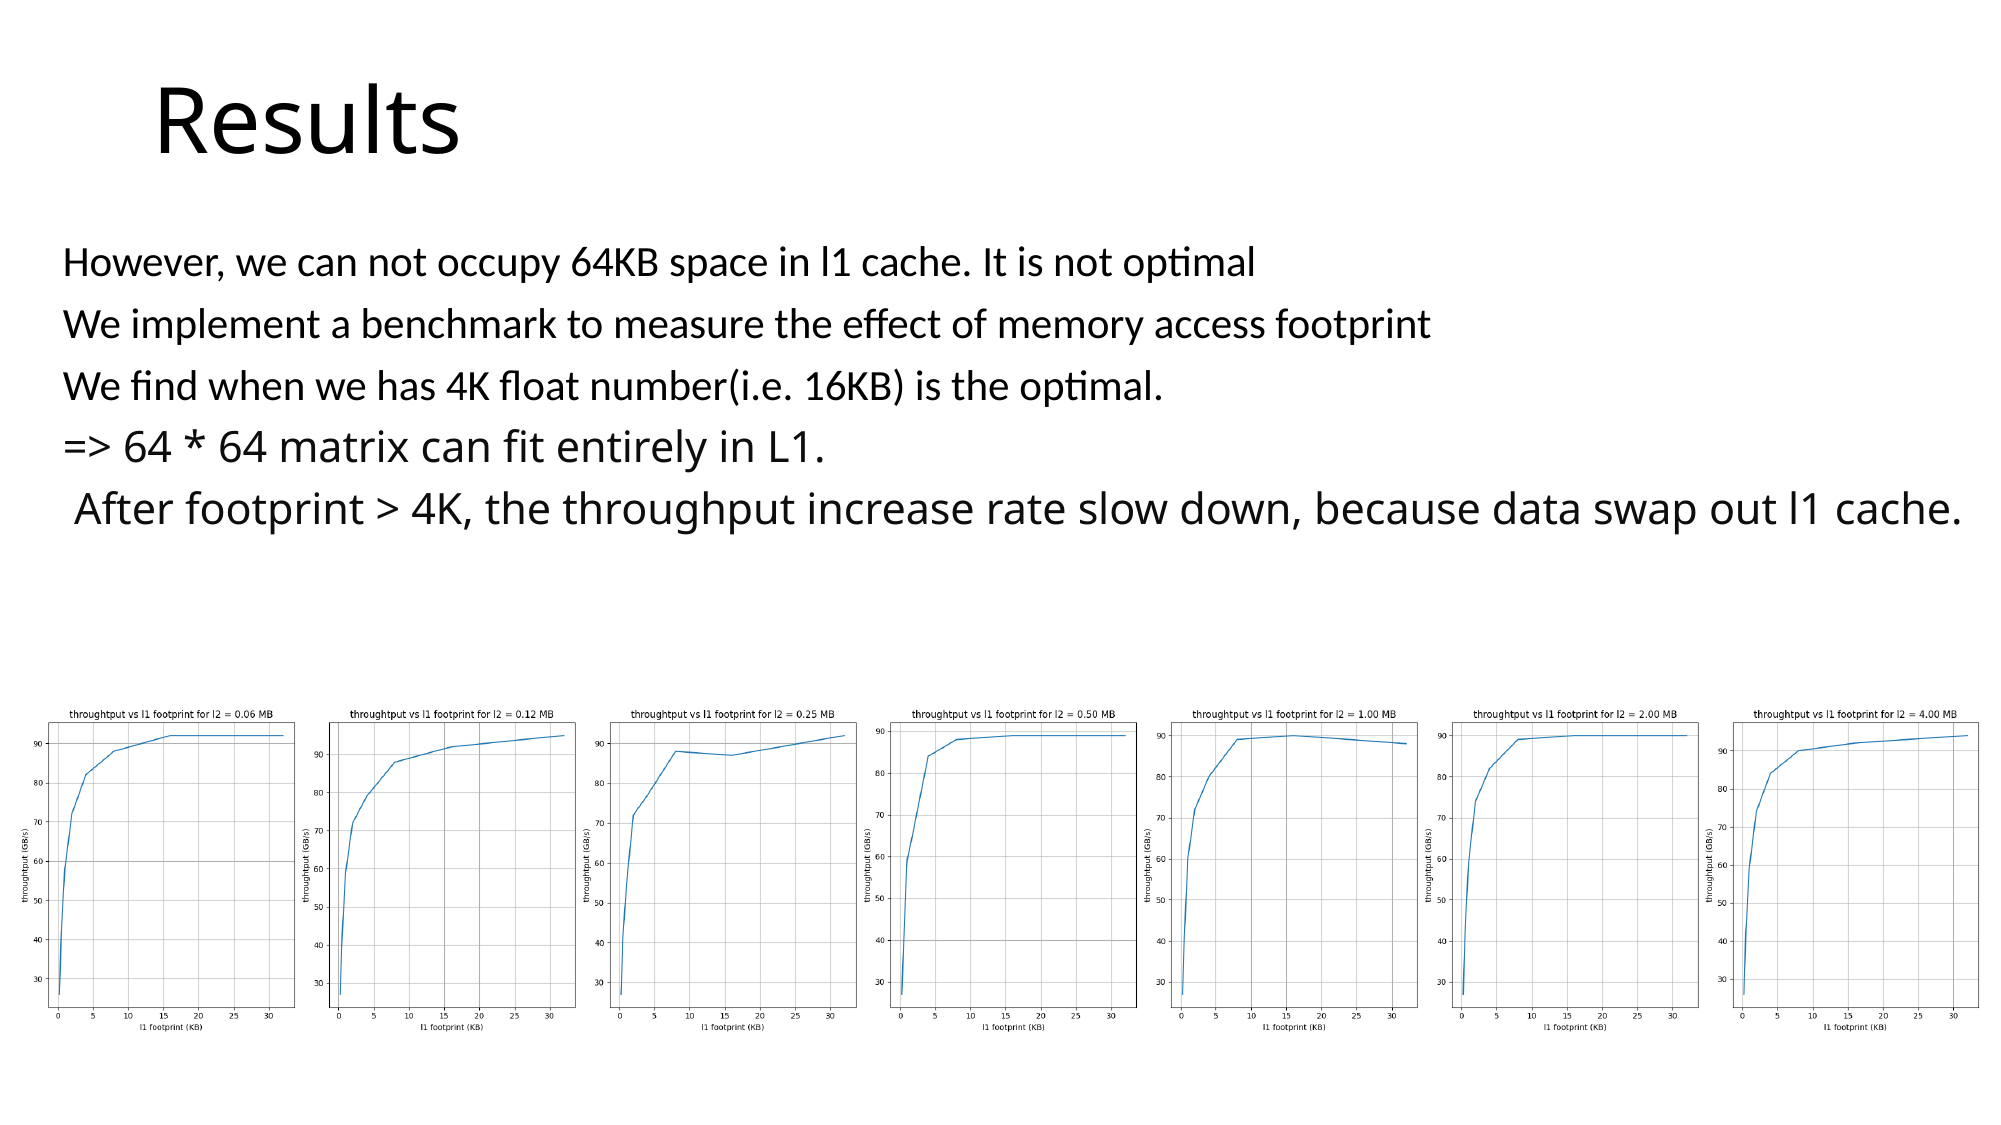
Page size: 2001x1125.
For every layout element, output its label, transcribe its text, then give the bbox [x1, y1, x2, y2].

list However, we can not occupy 64KB space in l1 cache. It is not optimal We implement a benchmark to measure the effect of memory access footprint We find when we has 4K float number(i.e. 16KB) is the optimal. => 64 * 64 matrix can fit entirely in L1. After footprint > 4K, the throughput increase rate slow down, because data swap out l1 cache. [47, 232, 2000, 586]
text_box Results [137, 14, 1863, 233]
picture [16, 704, 1984, 1037]
